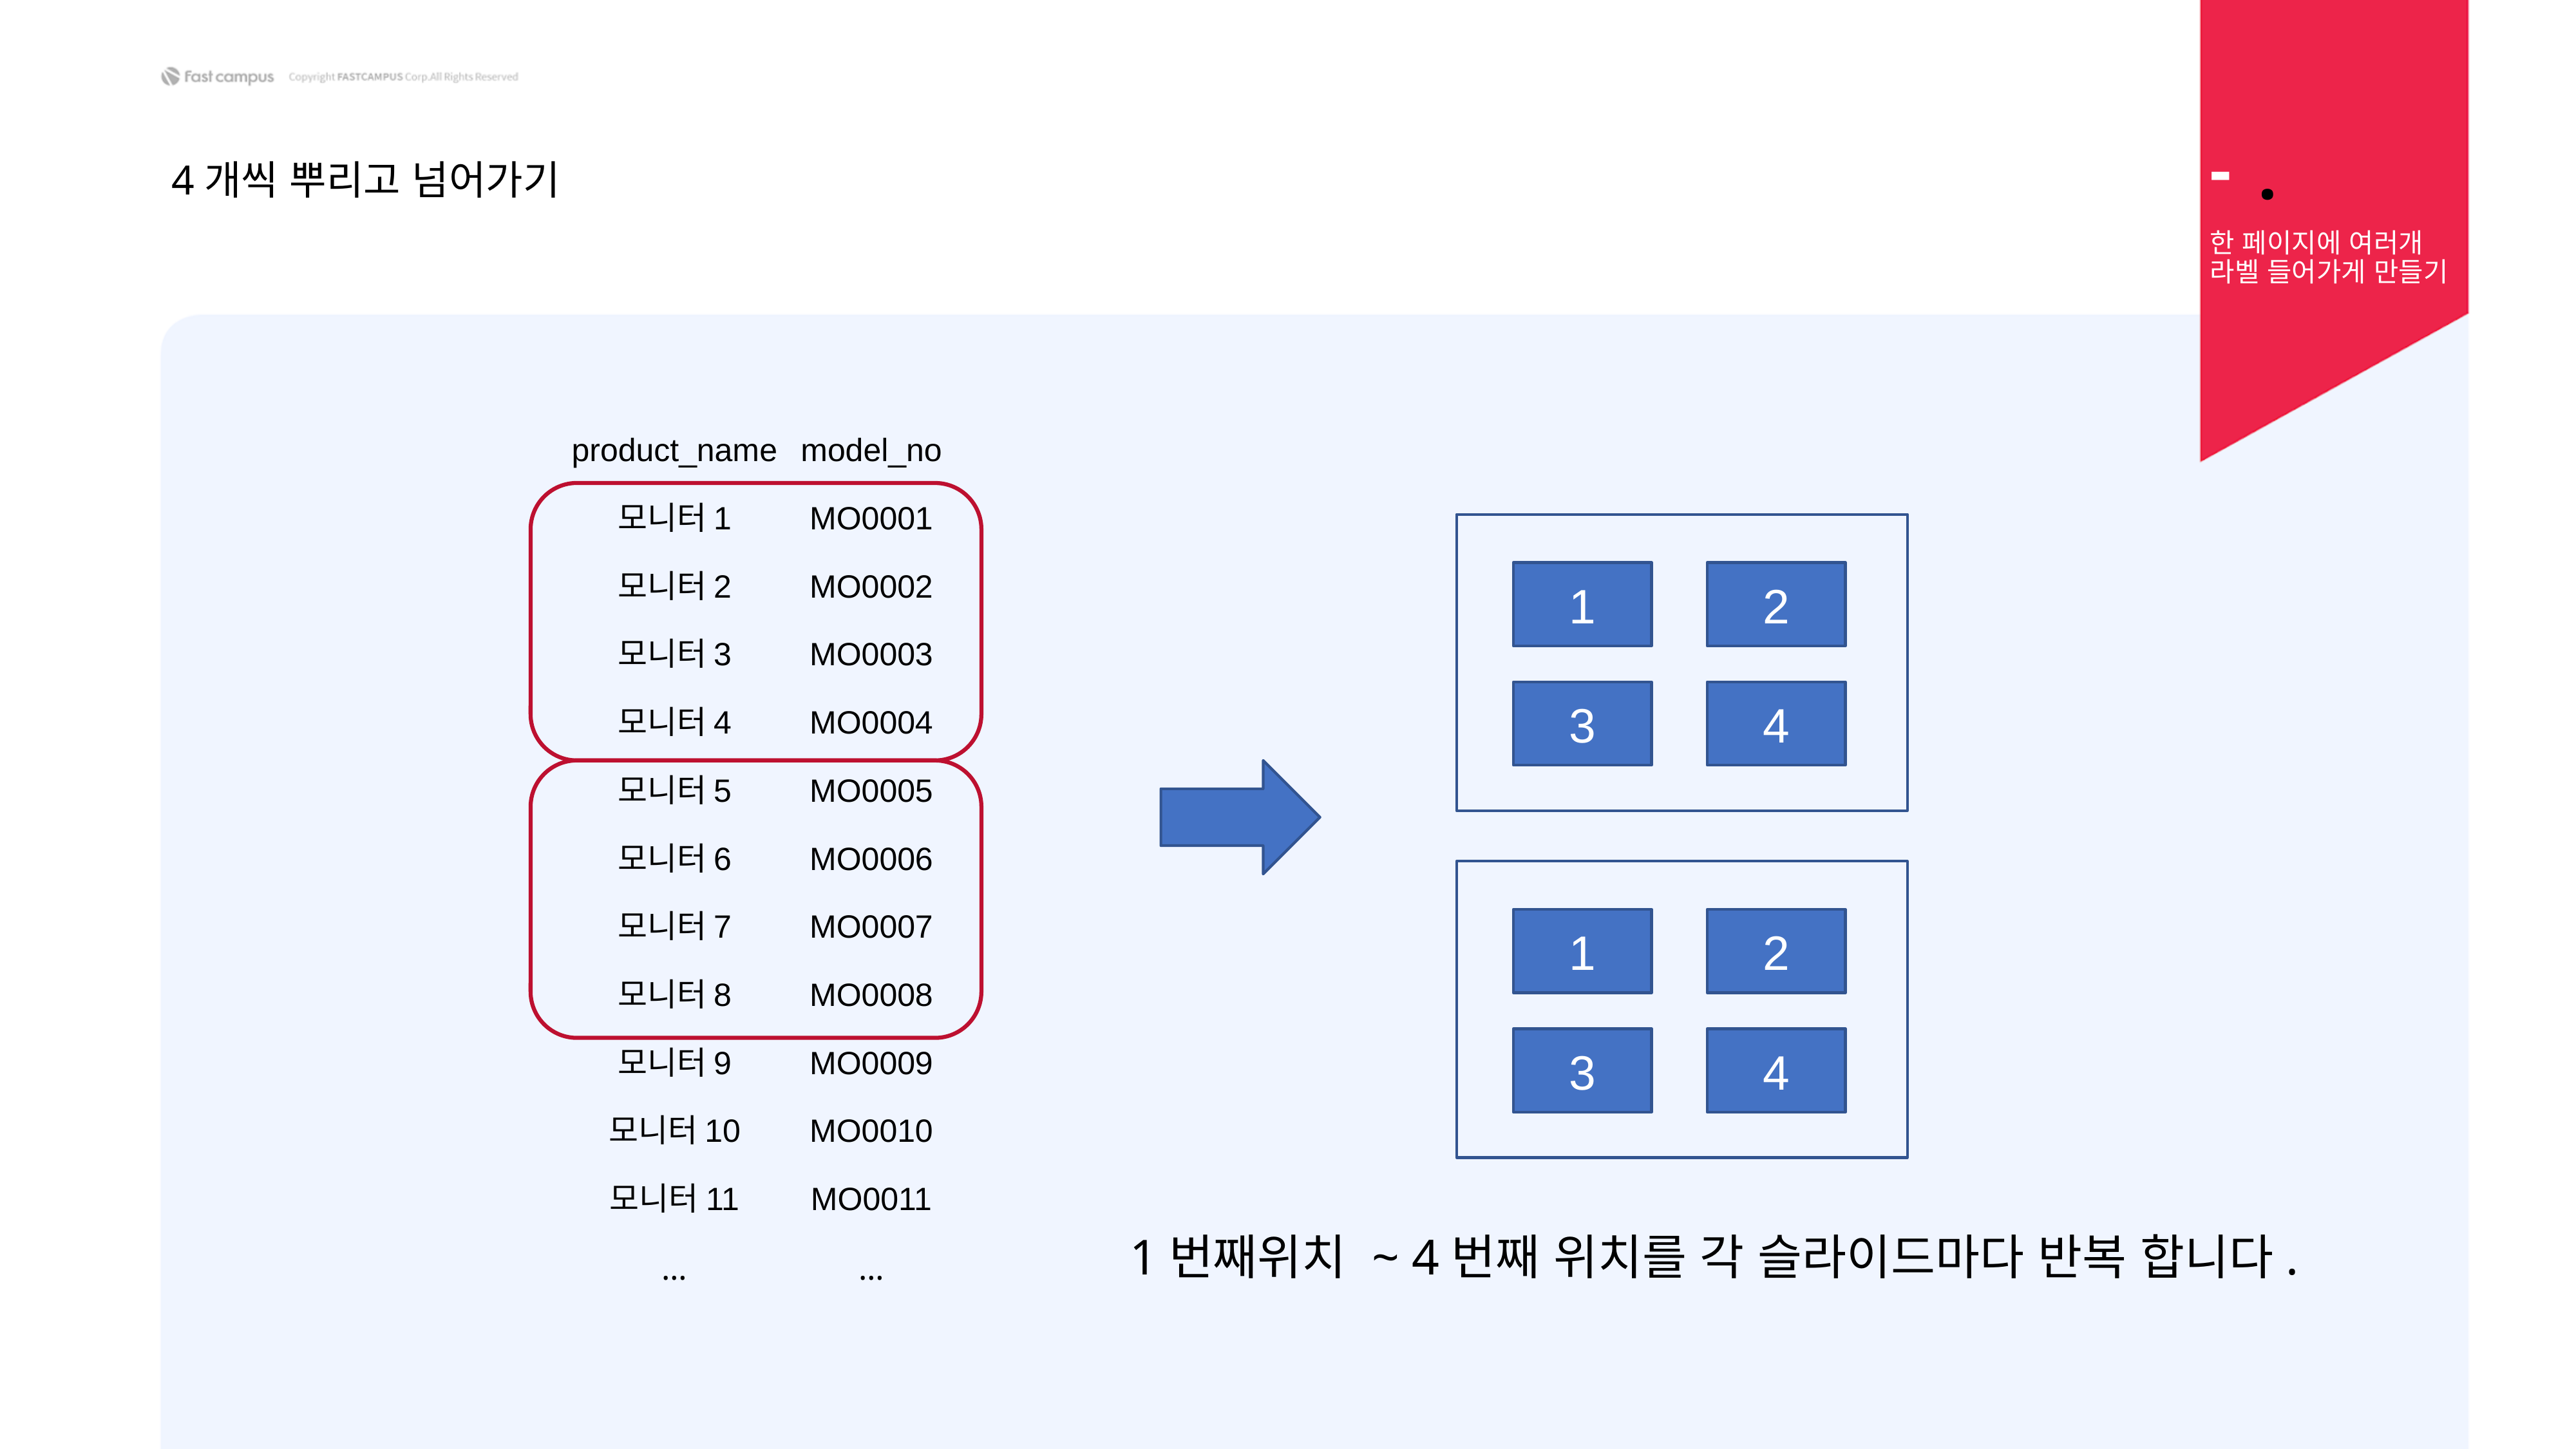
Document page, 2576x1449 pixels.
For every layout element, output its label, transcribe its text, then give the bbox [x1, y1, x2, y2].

title 4개씩 뿌리고 넘어가기 [162, 155, 655, 304]
text_box [1455, 860, 1909, 1159]
table_header model_no [790, 416, 952, 484]
table_cell MO0010 [790, 1097, 952, 1165]
text_box 3 [1512, 1027, 1653, 1113]
table_cell 모니터11 [559, 1165, 790, 1233]
table_cell MO0009 [790, 1036, 952, 1097]
text_box [529, 481, 983, 761]
text_box [529, 759, 983, 1039]
text_box [1455, 513, 1909, 812]
table_cell … [790, 1233, 952, 1301]
text_box 1 [1512, 561, 1653, 647]
text_box 3 [1512, 681, 1653, 766]
text_box 1번째위치 ~ 4번째 위치를 각 슬라이드마다 반복 합니다. [1061, 1222, 2368, 1289]
table_cell … [559, 1233, 790, 1301]
table_cell 모니터9 [559, 1036, 790, 1097]
table_header product_name [559, 416, 790, 484]
table_cell 모니터10 [559, 1097, 790, 1165]
picture [0, 0, 2576, 1449]
table_cell MO0011 [790, 1165, 952, 1233]
text_box 1 [1512, 908, 1653, 994]
list 한 페이지에 여러개 라벨 들어가게 만들기 [2200, 229, 2469, 304]
text_box 4 [1706, 681, 1847, 766]
list - [2200, 136, 2260, 220]
text_box [1159, 759, 1321, 876]
text_box 2 [1706, 561, 1847, 647]
text_box 2 [1706, 908, 1847, 994]
text_box 4 [1706, 1027, 1847, 1113]
